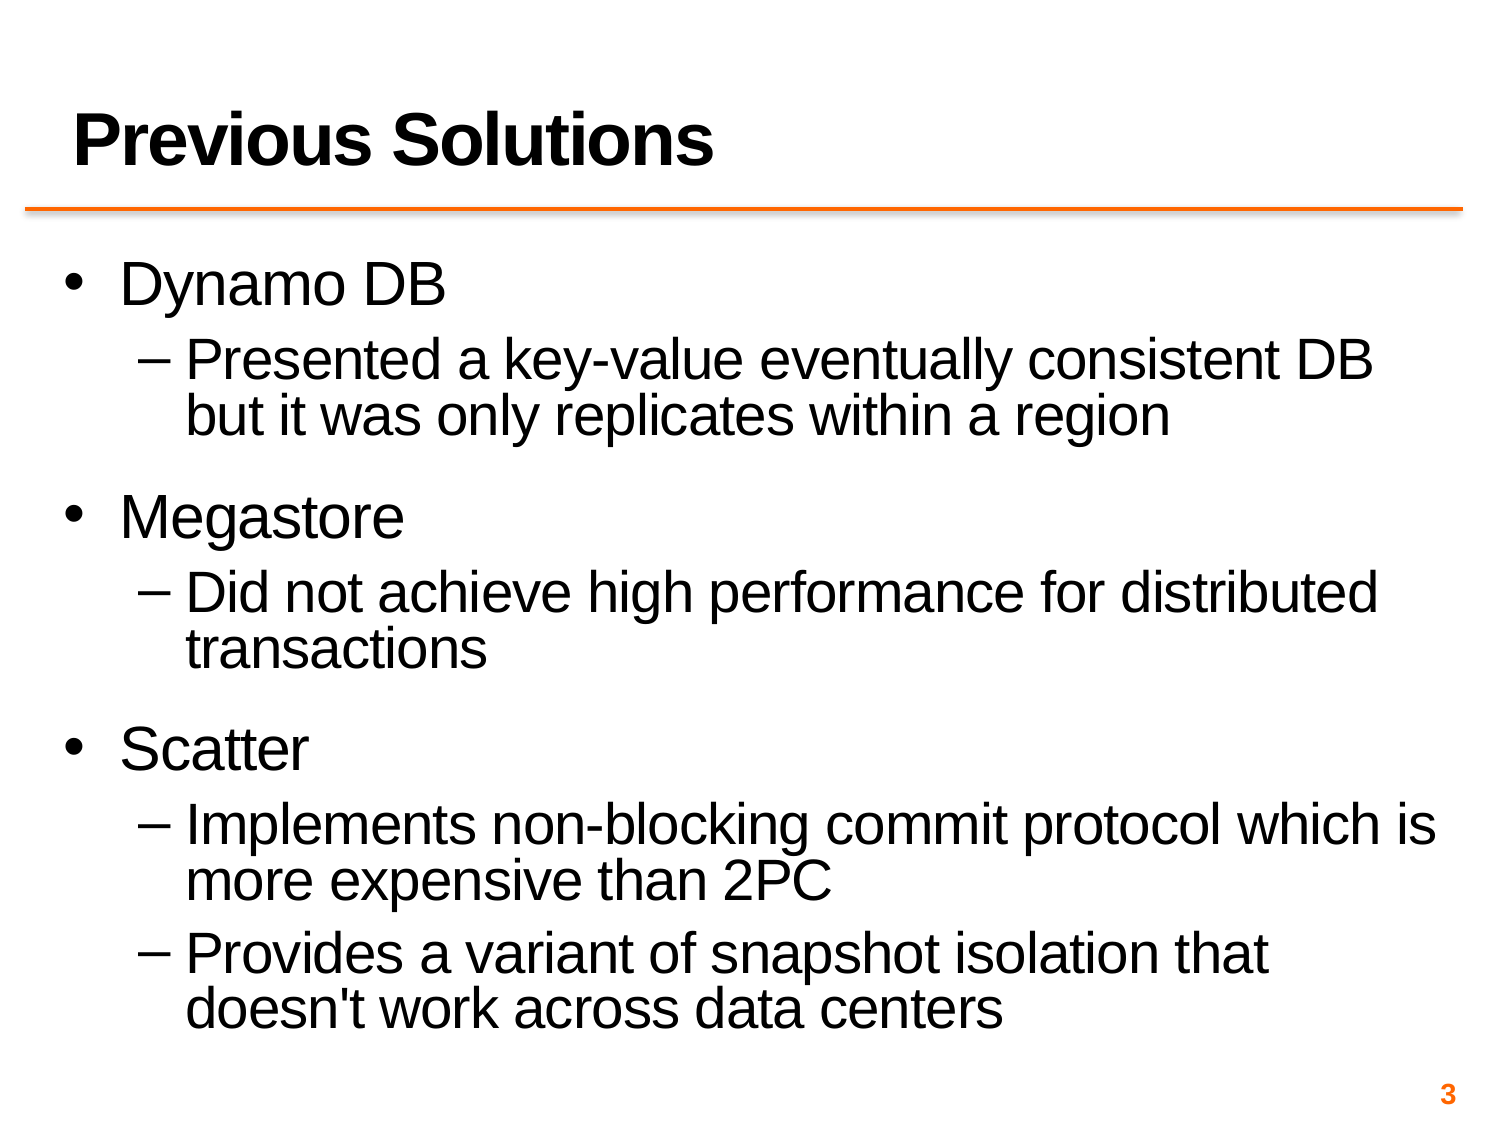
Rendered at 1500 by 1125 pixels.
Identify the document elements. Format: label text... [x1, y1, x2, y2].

slide_number 3 [1112, 1074, 1463, 1110]
title Previous Solutions [57, 12, 1463, 188]
list Dynamo DB Presented a key-value eventually consistent DB but it was only replicates within a region Megastore Did not achieve high performance for distributed transactions Scatter Implements non-blocking commit protocol which is more expensive than 2PC Provides a variant of snapshot isolation that doesn't work across data centers [57, 237, 1463, 1063]
